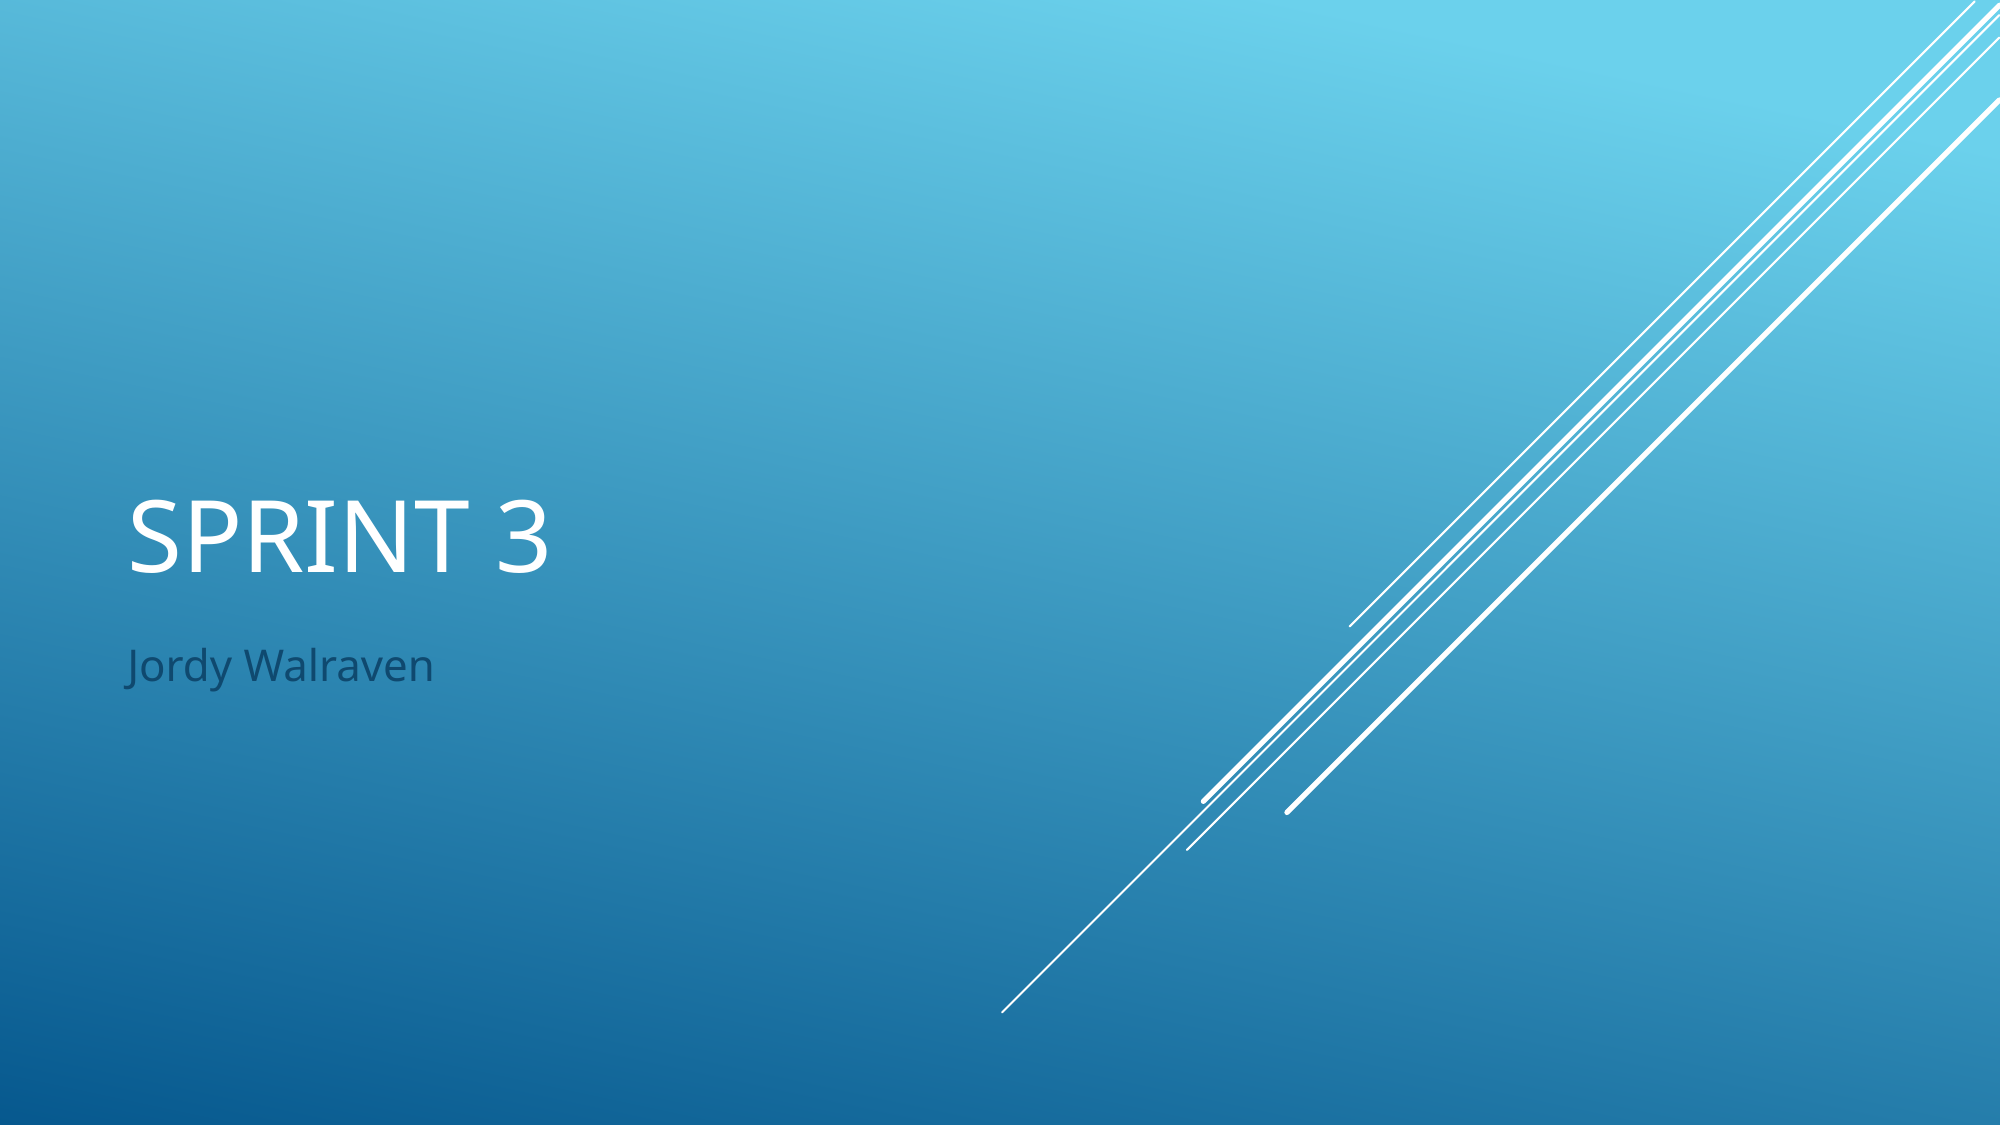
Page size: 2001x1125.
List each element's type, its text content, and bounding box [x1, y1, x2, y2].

subtitle Jordy Walraven [112, 630, 1163, 950]
title Sprint 3 [112, 112, 1425, 600]
